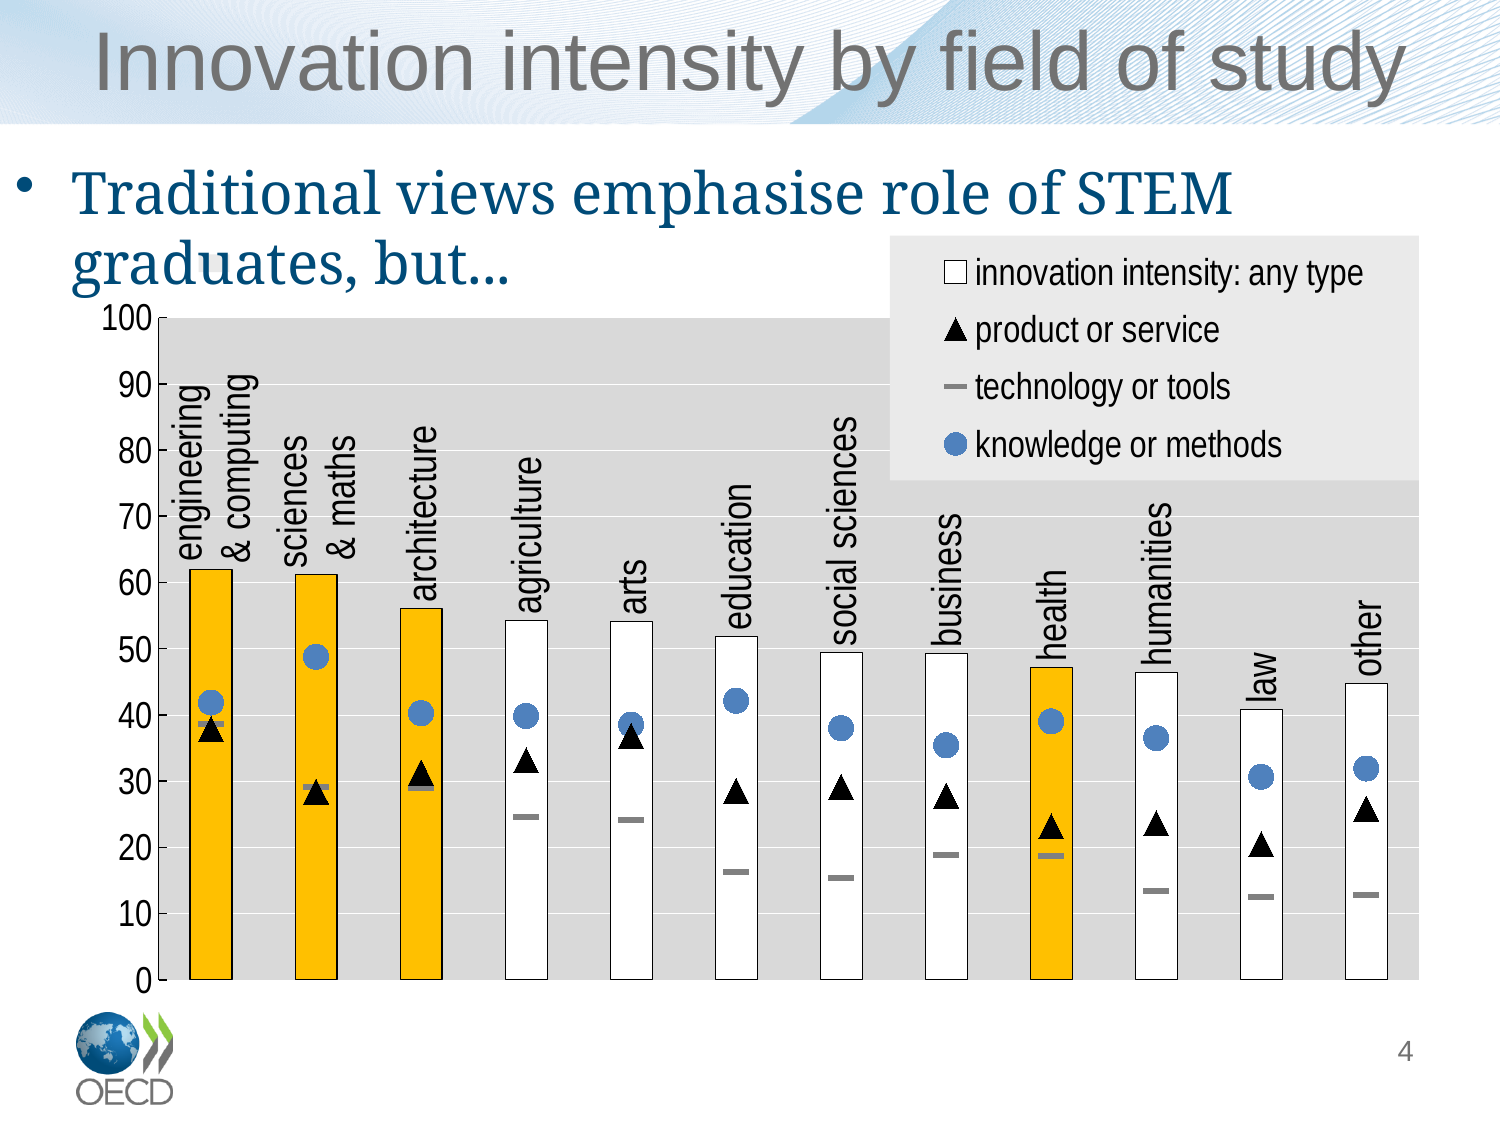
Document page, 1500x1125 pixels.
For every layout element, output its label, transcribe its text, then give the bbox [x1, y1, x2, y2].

picture [0, 0, 1500, 148]
text_box Traditional views emphasise role of STEM graduates, but... [0, 148, 1500, 304]
title Innovation intensity by field of study [76, 0, 1426, 107]
chart [76, 219, 1426, 1006]
picture [0, 304, 1500, 1125]
slide_number 4 [1245, 1024, 1430, 1103]
